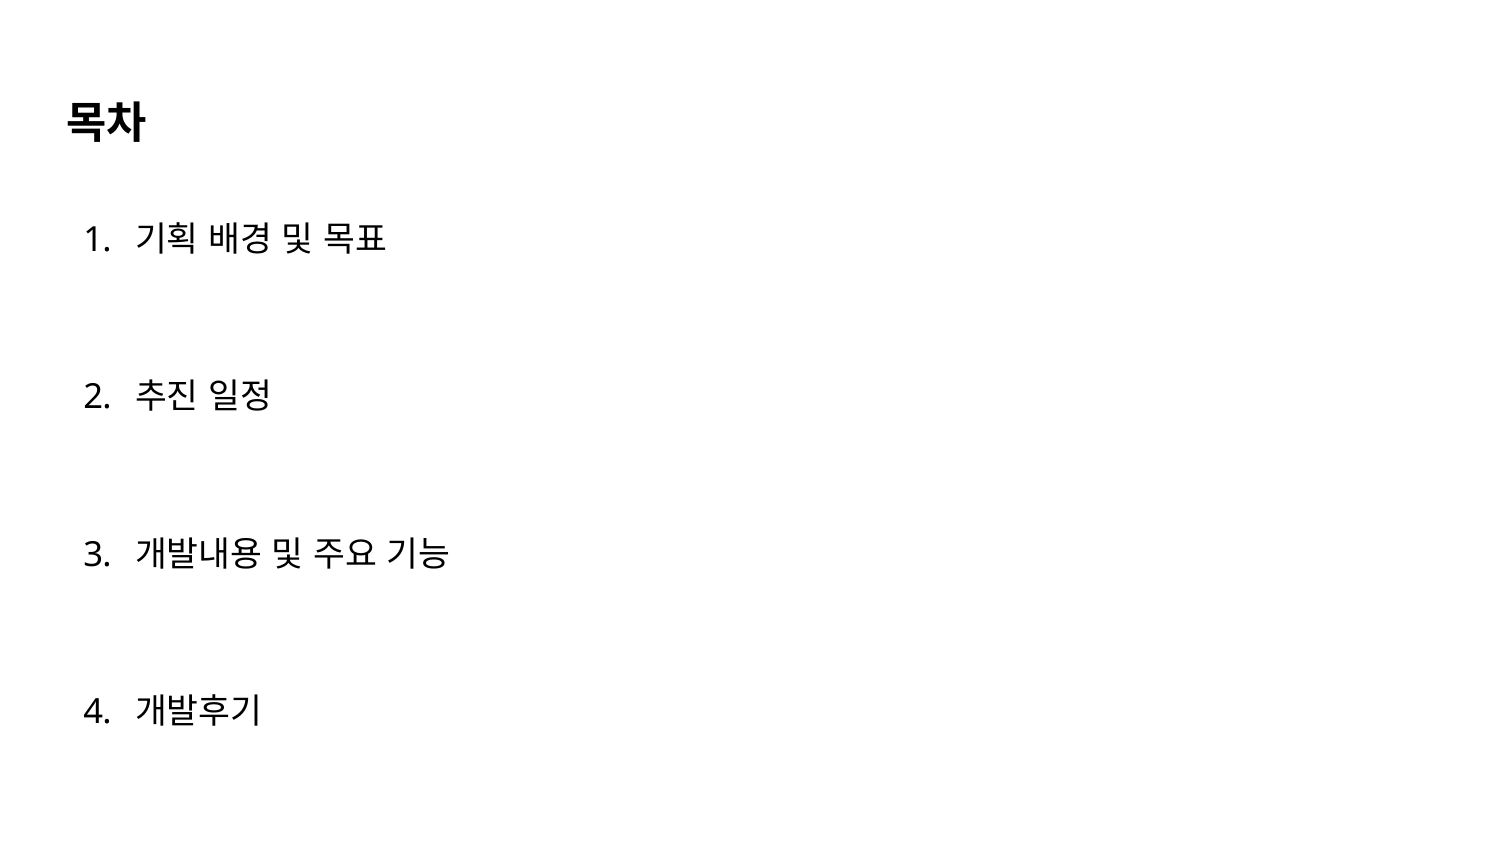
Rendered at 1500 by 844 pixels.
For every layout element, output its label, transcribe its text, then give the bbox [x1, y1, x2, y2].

title 목차 [51, 72, 1449, 167]
list 기획 배경 및 목표 추진 일정 개발내용 및 주요 기능 개발후기 [51, 189, 1449, 750]
